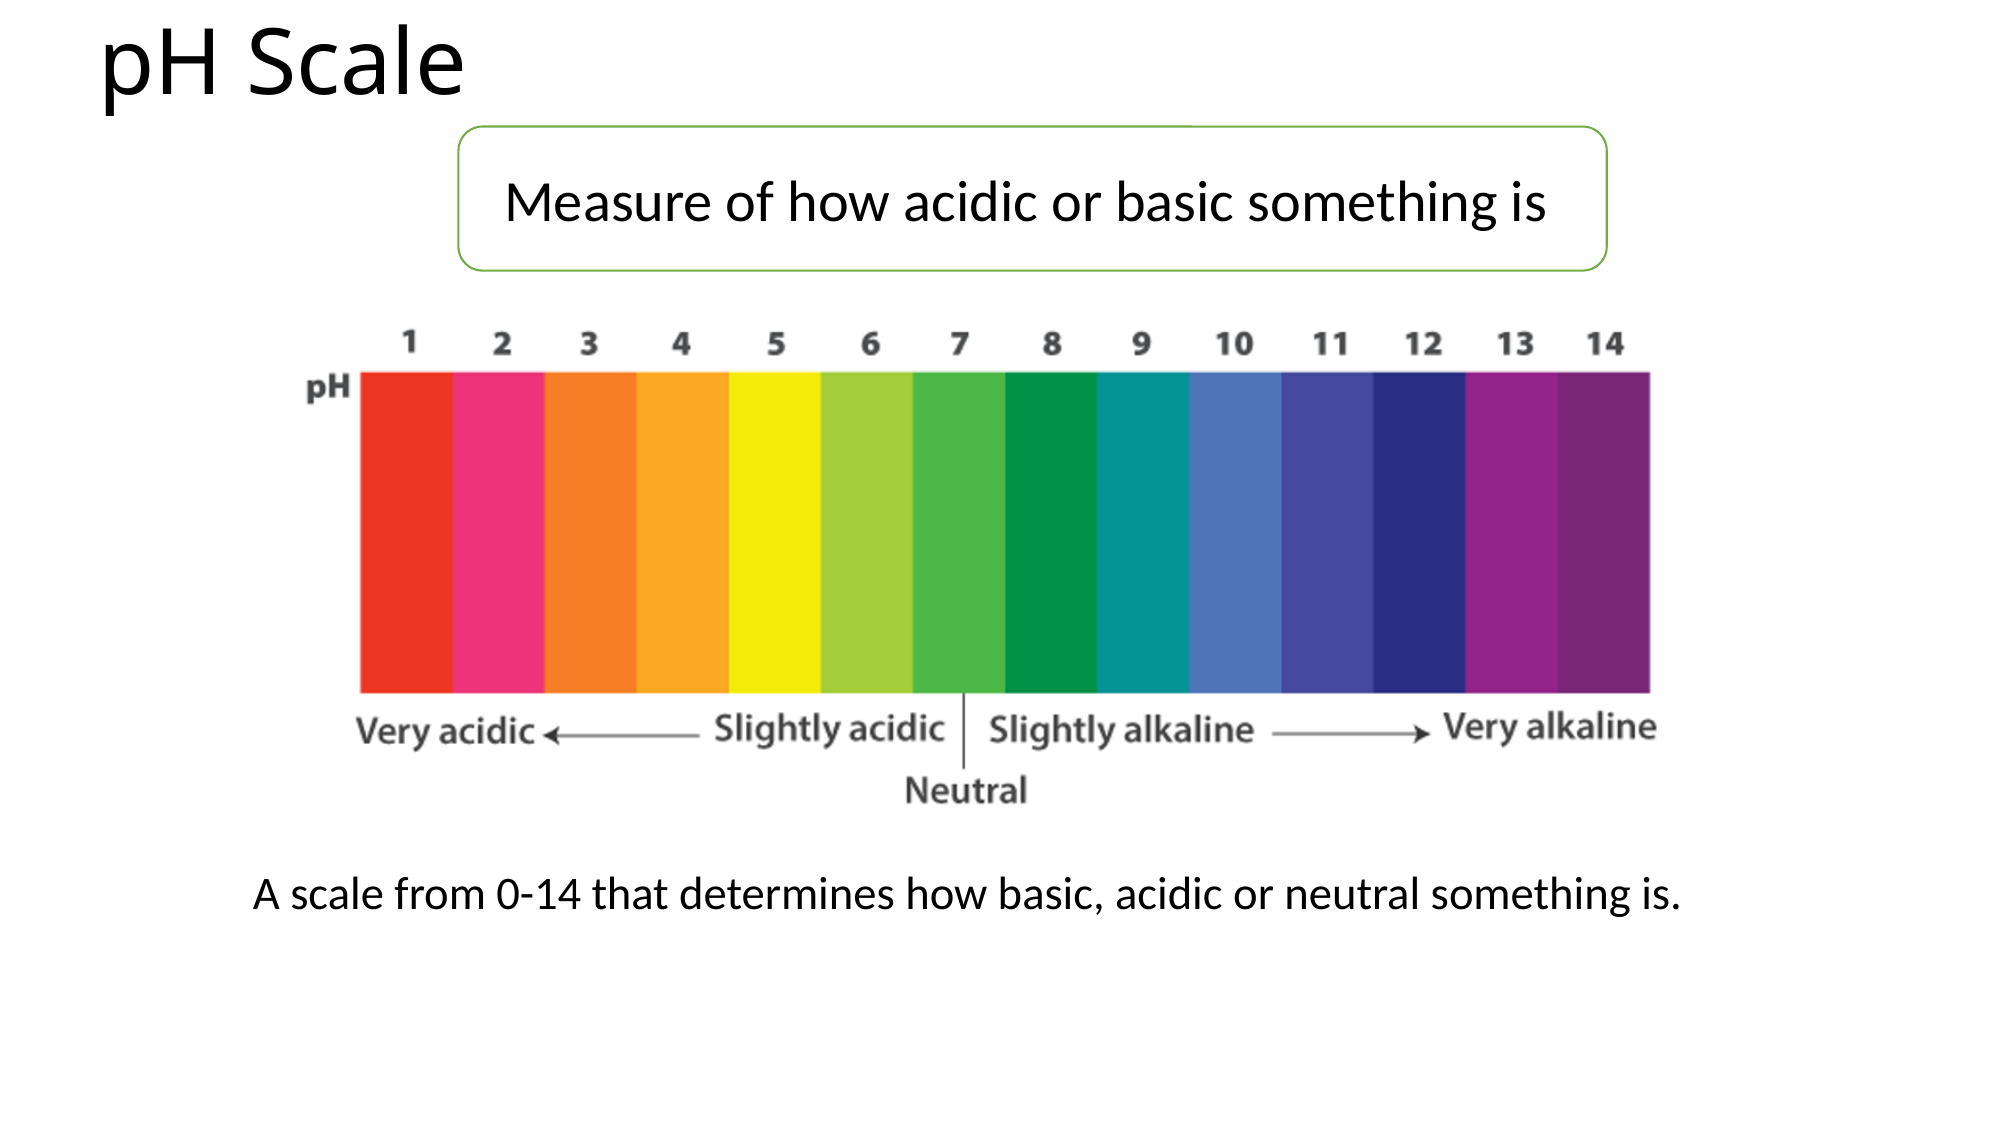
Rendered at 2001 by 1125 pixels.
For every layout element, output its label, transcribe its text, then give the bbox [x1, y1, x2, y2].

title pH Scale [83, 0, 1809, 174]
picture [282, 315, 1667, 810]
list A scale from 0-14 that determines how basic, acidic or neutral something is. [237, 862, 1963, 960]
text_box Measure of how acidic or basic something is [457, 125, 1608, 272]
